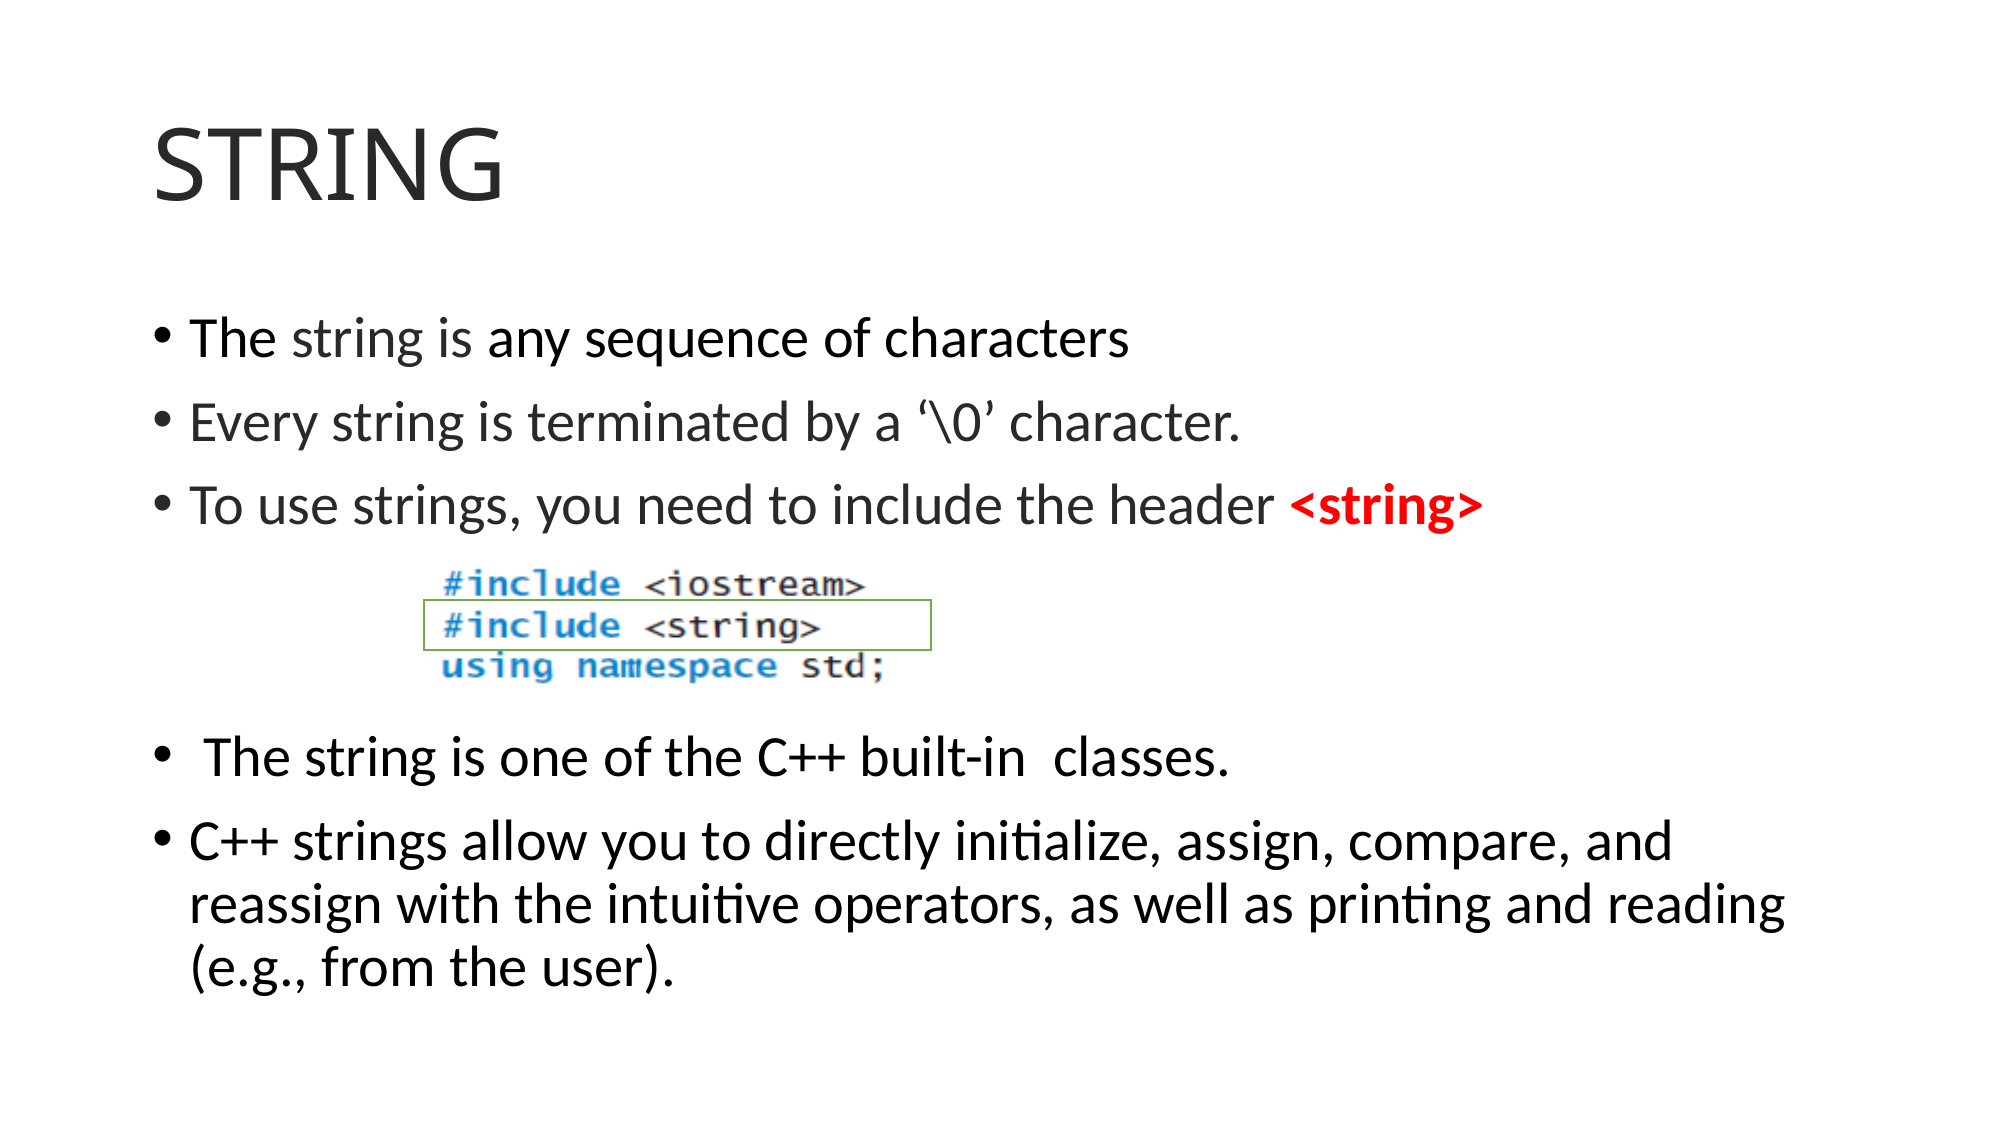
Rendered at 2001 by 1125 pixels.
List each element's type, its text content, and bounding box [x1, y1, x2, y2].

list The string is any sequence of characters Every string is terminated by a ‘\0’ character. To use strings, you need to include the header <string> The string is one of the C++ built-in classes. C++ strings allow you to directly initialize, assign, compare, and reassign with the intuitive operators, as well as printing and reading (e.g., from the user). [137, 299, 1863, 1014]
title STRING [137, 59, 1863, 278]
text_box [897, 599, 932, 651]
picture [424, 562, 897, 693]
